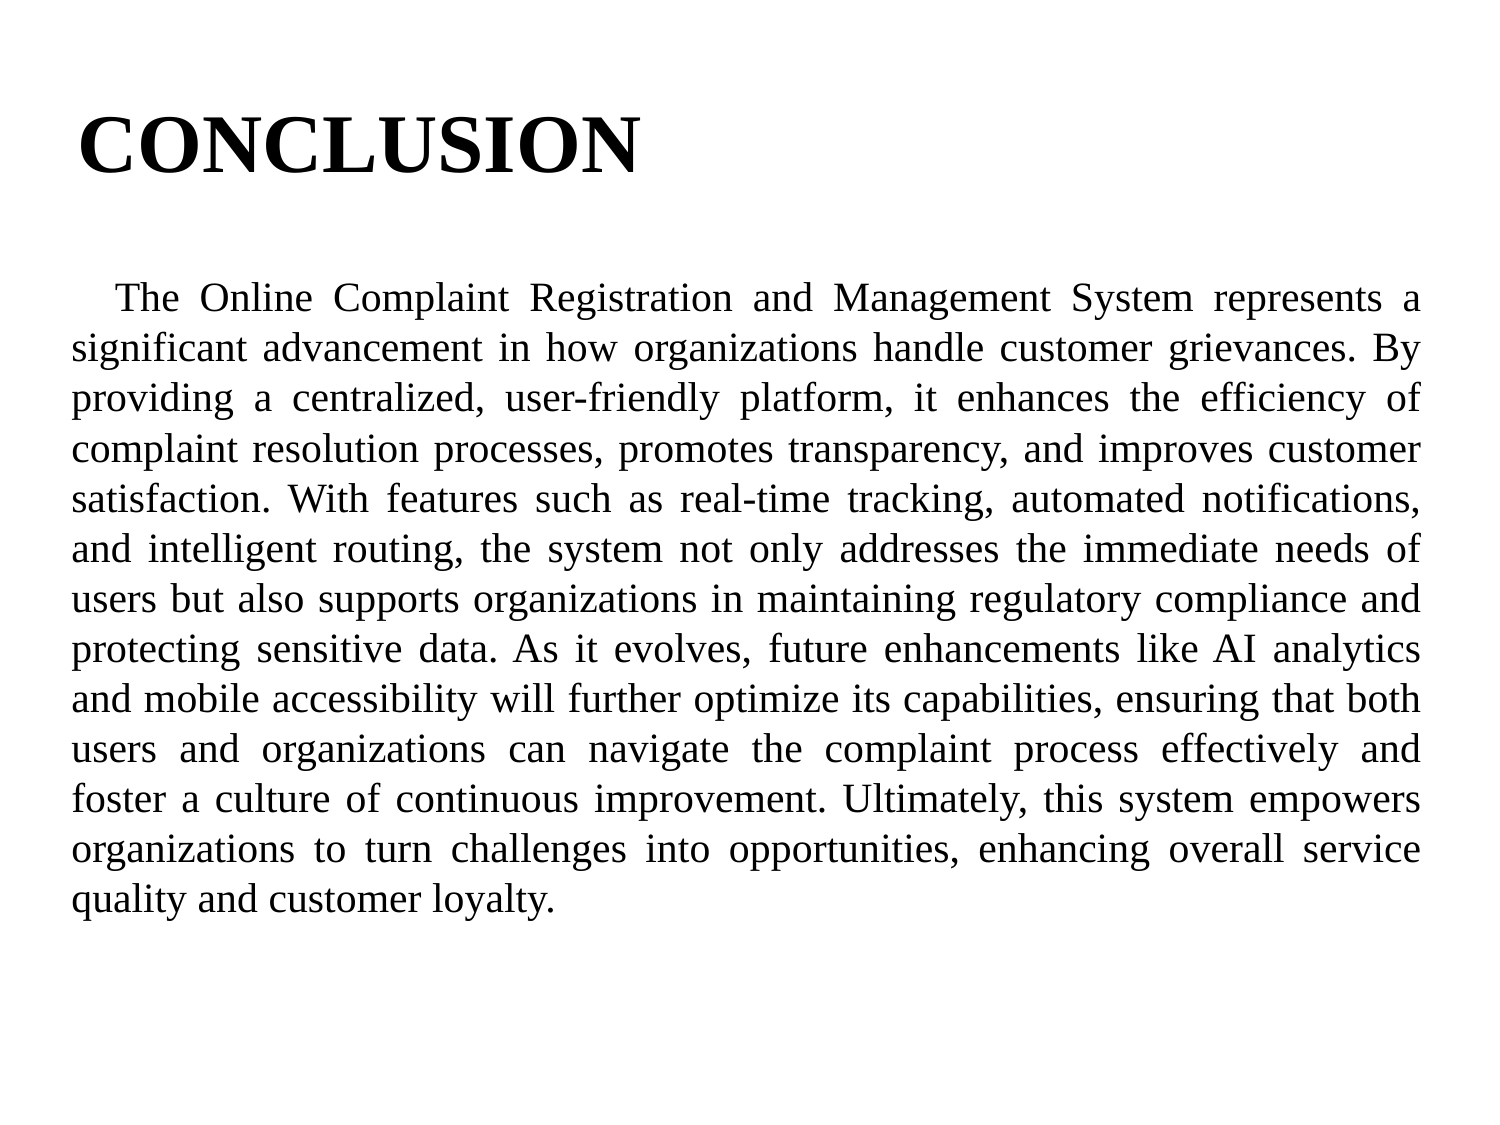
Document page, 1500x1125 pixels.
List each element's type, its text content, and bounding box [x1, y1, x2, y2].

title CONCLUSION [62, 45, 1425, 233]
list The Online Complaint Registration and Management System represents a significant advancement in how organizations handle customer grievances. By providing a centralized, user-friendly platform, it enhances the efficiency of complaint resolution processes, promotes transparency, and improves customer satisfaction. With features such as real-time tracking, automated notifications, and intelligent routing, the system not only addresses the immediate needs of users but also supports organizations in maintaining regulatory compliance and protecting sensitive data. As it evolves, future enhancements like AI analytics and mobile accessibility will further optimize its capabilities, ensuring that both users and organizations can navigate the complaint process effectively and foster a culture of continuous improvement. Ultimately, this system empowers organizations to turn challenges into opportunities, enhancing overall service quality and customer loyalty. [0, 262, 1438, 1005]
